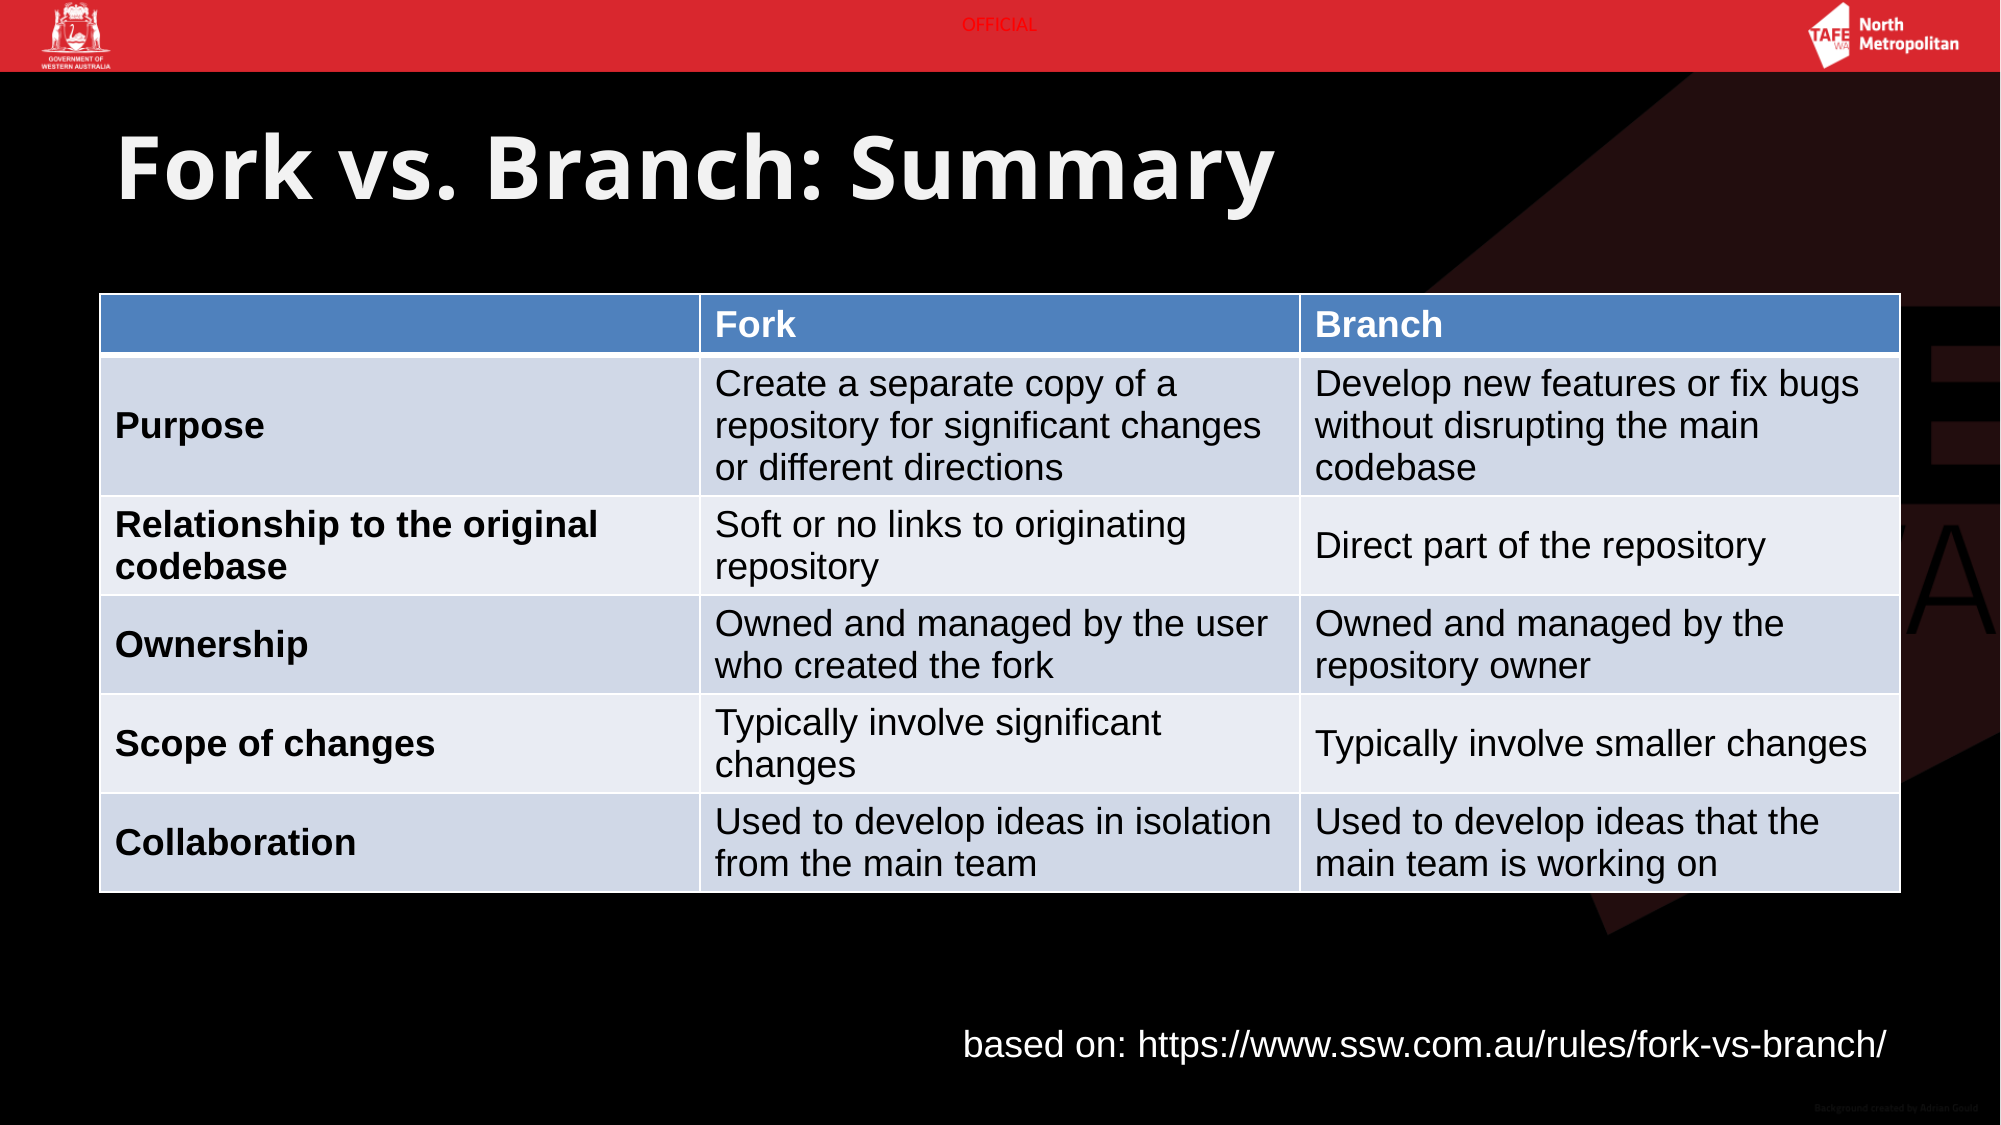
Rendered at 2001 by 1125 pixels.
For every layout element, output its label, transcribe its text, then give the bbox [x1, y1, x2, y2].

title Fork vs. Branch: Summary [99, 82, 1900, 247]
picture [0, 0, 2001, 1125]
table_cell Owned and managed by the user who created the fork [701, 596, 1299, 693]
table_cell Collaboration [101, 794, 699, 891]
table_cell Create a separate copy of a repository for significant changes or different directions [701, 358, 1299, 495]
table_cell Typically involve smaller changes [1301, 695, 1899, 792]
table_cell Purpose [101, 358, 699, 495]
text_box based on: https://www.ssw.com.au/rules/fork-vs-branch/ [948, 1012, 1949, 1073]
table_cell Used to develop ideas that the main team is working on [1301, 794, 1899, 891]
table_header Branch [1301, 295, 1899, 352]
table_cell Used to develop ideas in isolation from the main team [701, 794, 1299, 891]
table_cell Soft or no links to originating repository [701, 497, 1299, 594]
table_cell Direct part of the repository [1301, 497, 1899, 594]
table_cell Ownership [101, 596, 699, 693]
table_cell Owned and managed by the repository owner [1301, 596, 1899, 693]
table_cell Relationship to the original codebase [101, 497, 699, 594]
table_cell Develop new features or fix bugs without disrupting the main codebase [1301, 358, 1899, 495]
table_cell Scope of changes [101, 695, 699, 792]
table_header Fork [701, 295, 1299, 352]
table_cell Typically involve significant changes [701, 695, 1299, 792]
table_header [101, 295, 699, 352]
